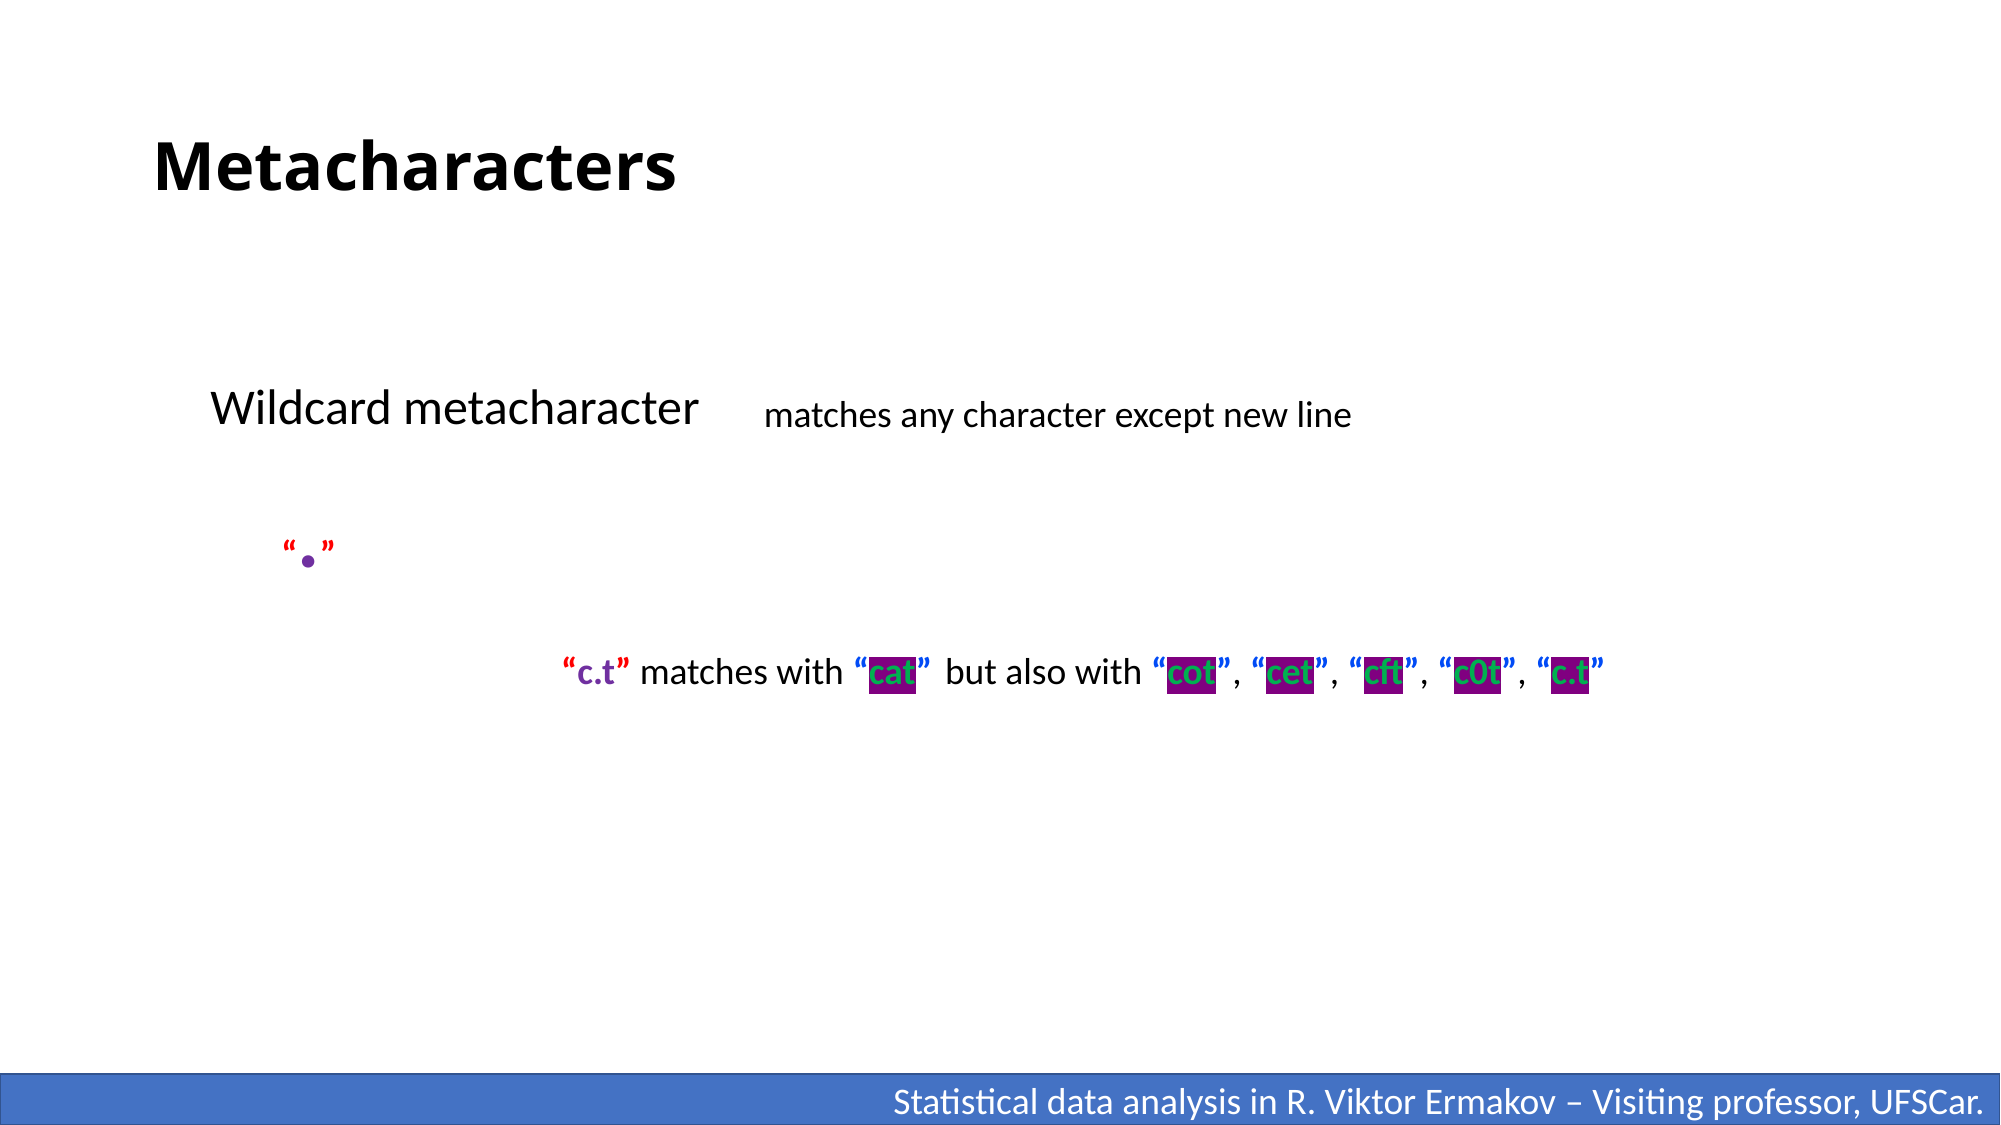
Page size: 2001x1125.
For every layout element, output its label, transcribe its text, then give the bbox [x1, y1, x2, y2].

text_box Wildcard metacharacter [195, 367, 715, 442]
text_box Statistical data analysis in R. Viktor Ermakov – Visiting professor, UFSCar. [0, 1073, 2000, 1125]
text_box “.” [266, 476, 360, 592]
title Metacharacters [137, 59, 1863, 278]
text_box but also with “cot”, “cet”, “cft”, “c0t”, “c.t” [931, 640, 1628, 700]
text_box “c.t” matches with “cat” [546, 640, 931, 700]
text_box matches any character except new line [748, 382, 1368, 442]
